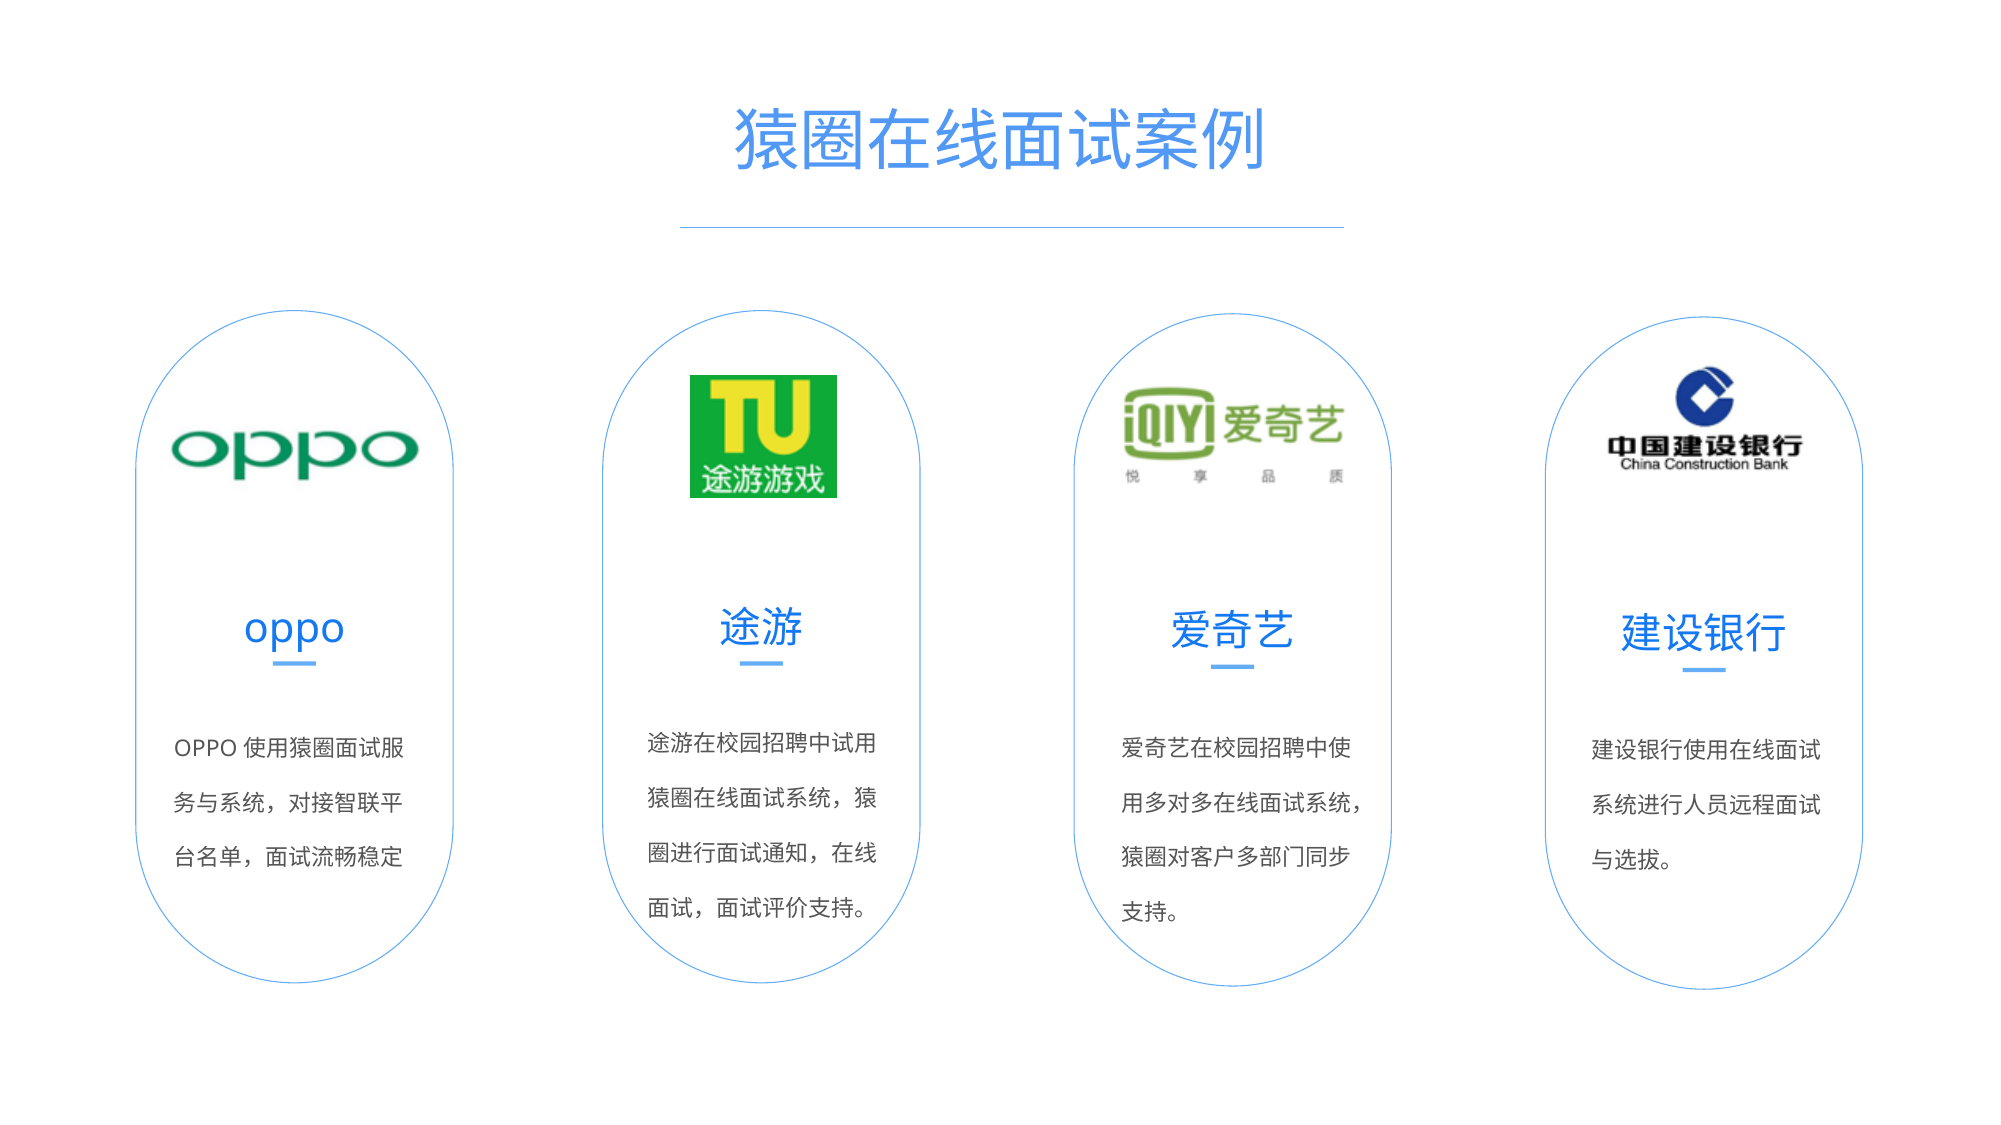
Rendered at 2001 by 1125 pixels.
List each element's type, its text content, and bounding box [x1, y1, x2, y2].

text_box OPPO使用猿圈面试服务与系统，对接智联平台名单，面试流畅稳定 [159, 698, 433, 878]
text_box [601, 666, 922, 918]
text_box [134, 666, 455, 984]
text_box [1544, 366, 1864, 599]
text_box [134, 408, 455, 593]
picture [1587, 349, 1821, 493]
text_box [1073, 312, 1393, 596]
picture [690, 375, 837, 498]
text_box [1073, 669, 1393, 925]
text_box [155, 309, 434, 391]
picture [143, 391, 442, 516]
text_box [1067, 596, 1398, 669]
text_box [640, 929, 882, 984]
text_box 猿圈在线面试案例 [654, 90, 1346, 186]
picture [1111, 374, 1355, 498]
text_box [596, 593, 927, 666]
text_box [601, 309, 922, 593]
text_box 爱奇艺在校园招聘中使用多对多在线面试系统，猿圈对客户多部门同步支持。 [1106, 698, 1381, 933]
text_box 途游在校园招聘中试用猿圈在线面试系统，猿圈进行面试通知，在线面试，面试评价支持。 [632, 694, 907, 929]
text_box [1606, 315, 1802, 349]
text_box [1544, 673, 1864, 991]
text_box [129, 593, 460, 666]
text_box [1539, 599, 1869, 673]
text_box 建设银行使用在线面试系统进行人员远程面试与选拔。 [1576, 700, 1851, 880]
text_box [1112, 933, 1353, 988]
